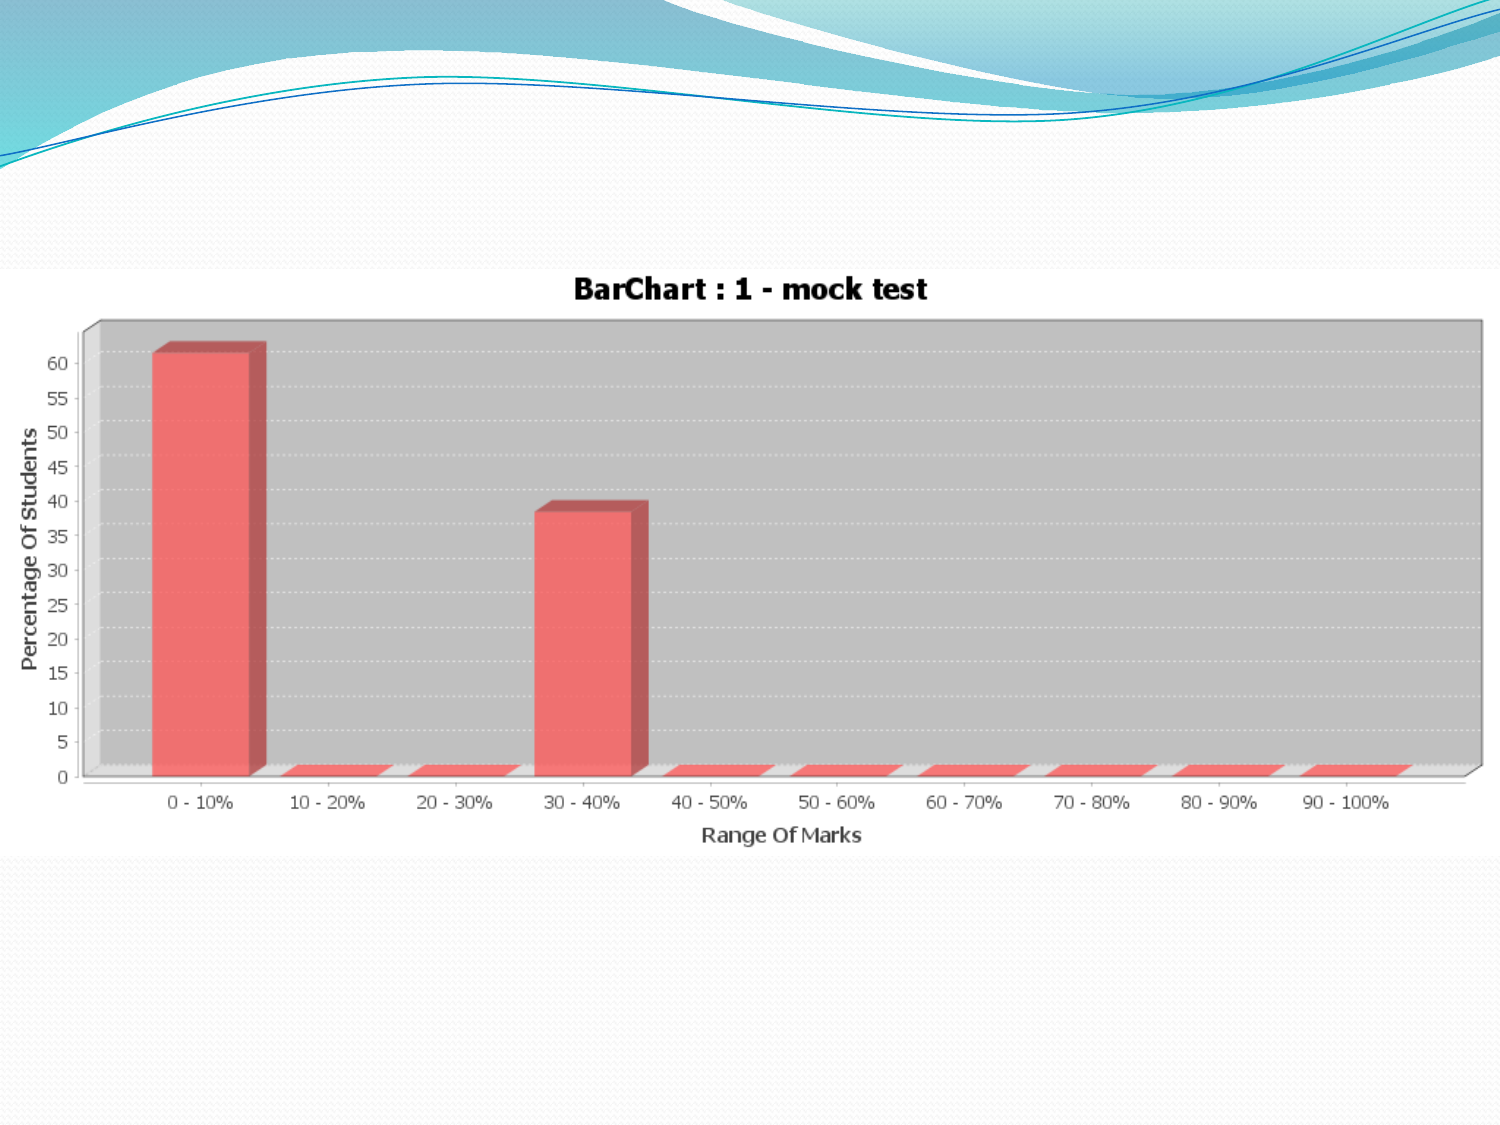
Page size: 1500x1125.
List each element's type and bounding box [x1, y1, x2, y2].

picture [0, 269, 1500, 856]
